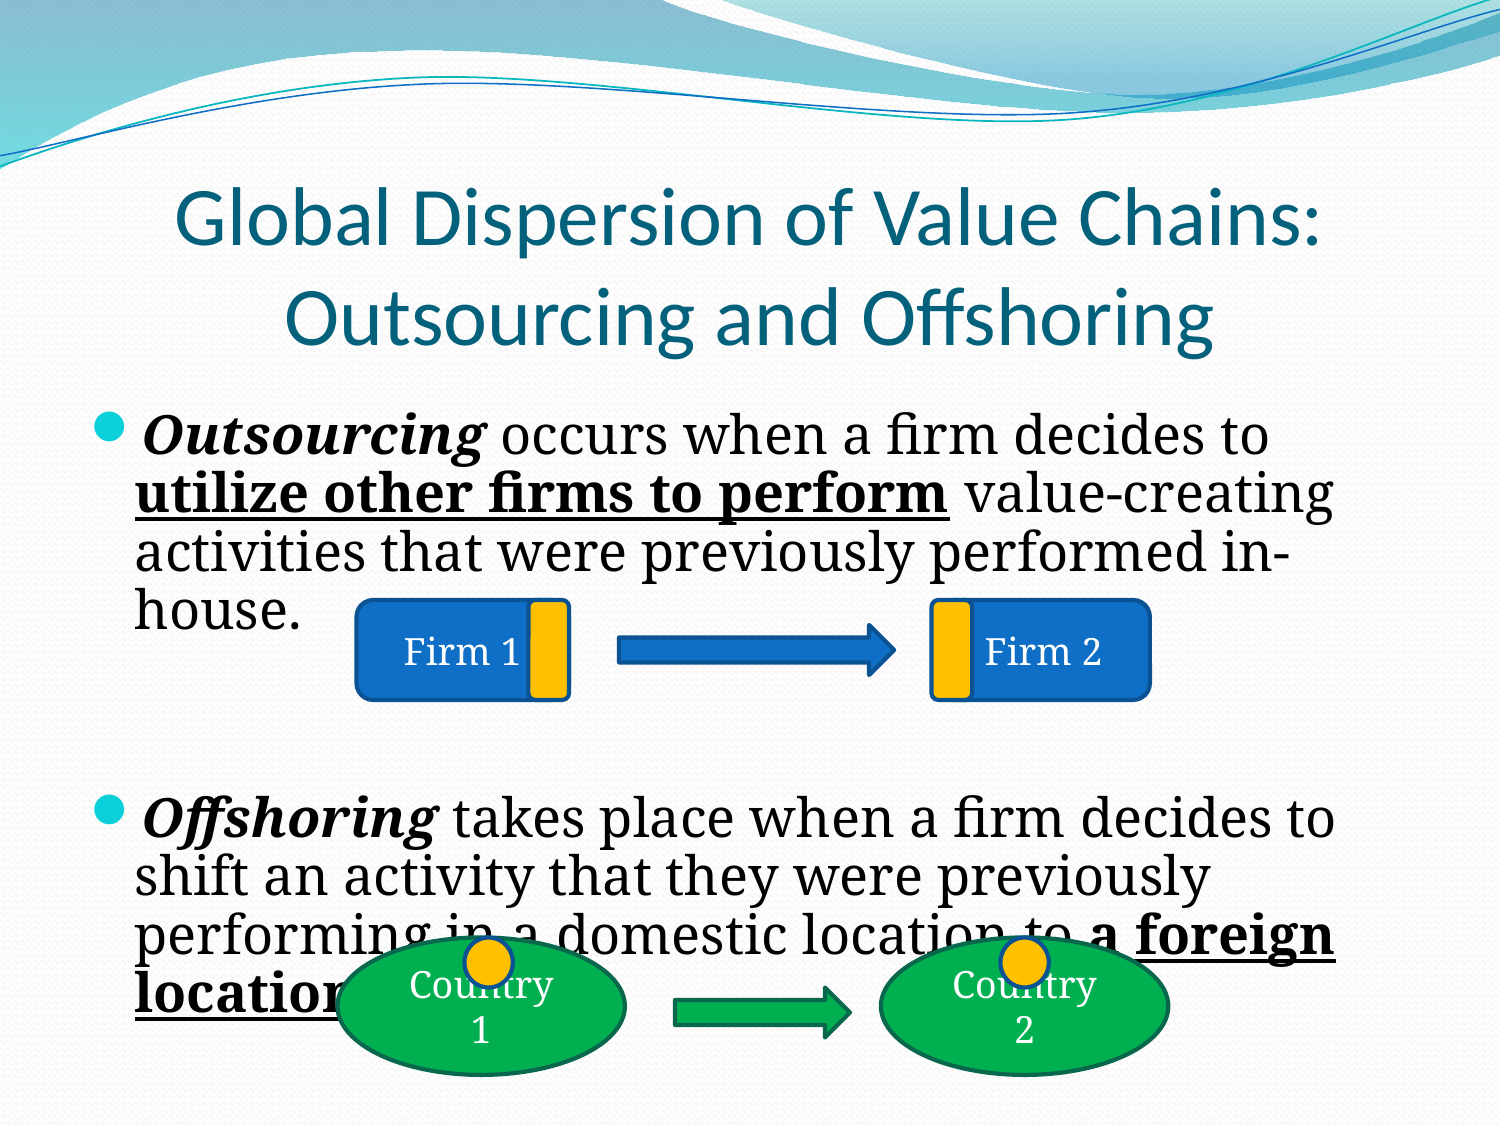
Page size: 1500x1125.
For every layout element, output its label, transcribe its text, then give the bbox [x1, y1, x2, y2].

text_box [929, 597, 975, 703]
text_box [526, 597, 572, 703]
text_box Country 1 [335, 935, 628, 1078]
text_box Firm 2 [966, 597, 1153, 703]
text_box Firm 1 [354, 597, 534, 703]
title Global Dispersion of Value Chains: Outsourcing and Offshoring [112, 174, 1388, 363]
text_box [672, 985, 853, 1040]
text_box Country 2 [878, 935, 1171, 1078]
text_box [998, 935, 1051, 990]
text_box [616, 623, 897, 677]
text_box [462, 935, 515, 990]
list Outsourcing occurs when a firm decides to utilize other firms to perform value-creating activities that were previously performed in-house. Offshoring takes place when a firm decides to shift an activity that they were previously performing in a domestic location to a foreign location. [74, 399, 1438, 1101]
